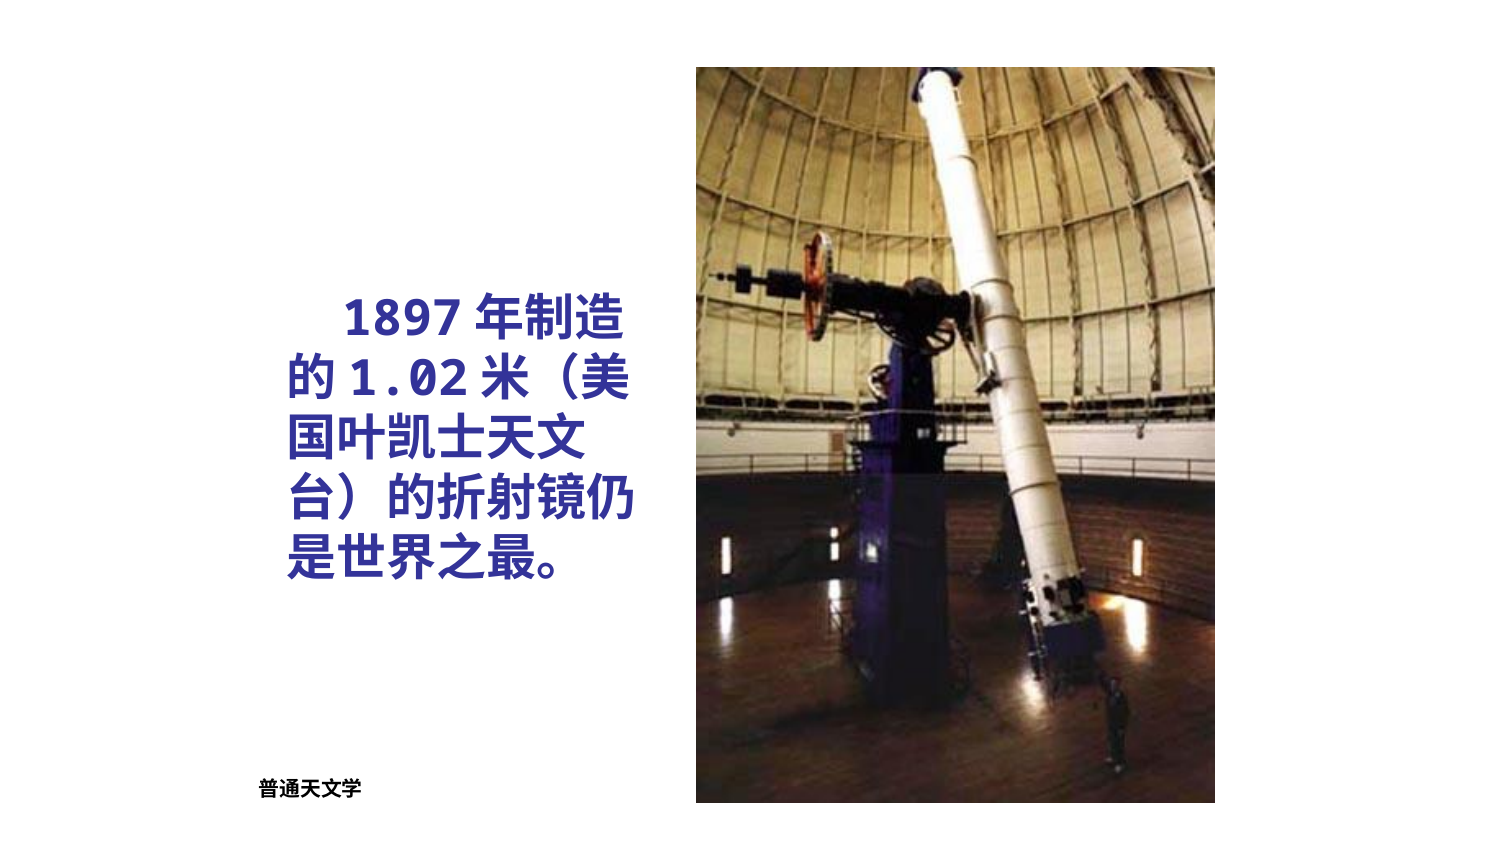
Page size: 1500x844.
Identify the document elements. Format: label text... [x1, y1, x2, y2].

picture [696, 67, 1216, 804]
title 1897年制造的1.02米（美国叶凯士天文台）的折射镜仍是世界之最。 [271, 280, 662, 644]
slide_number 普通天文学 [243, 768, 507, 828]
